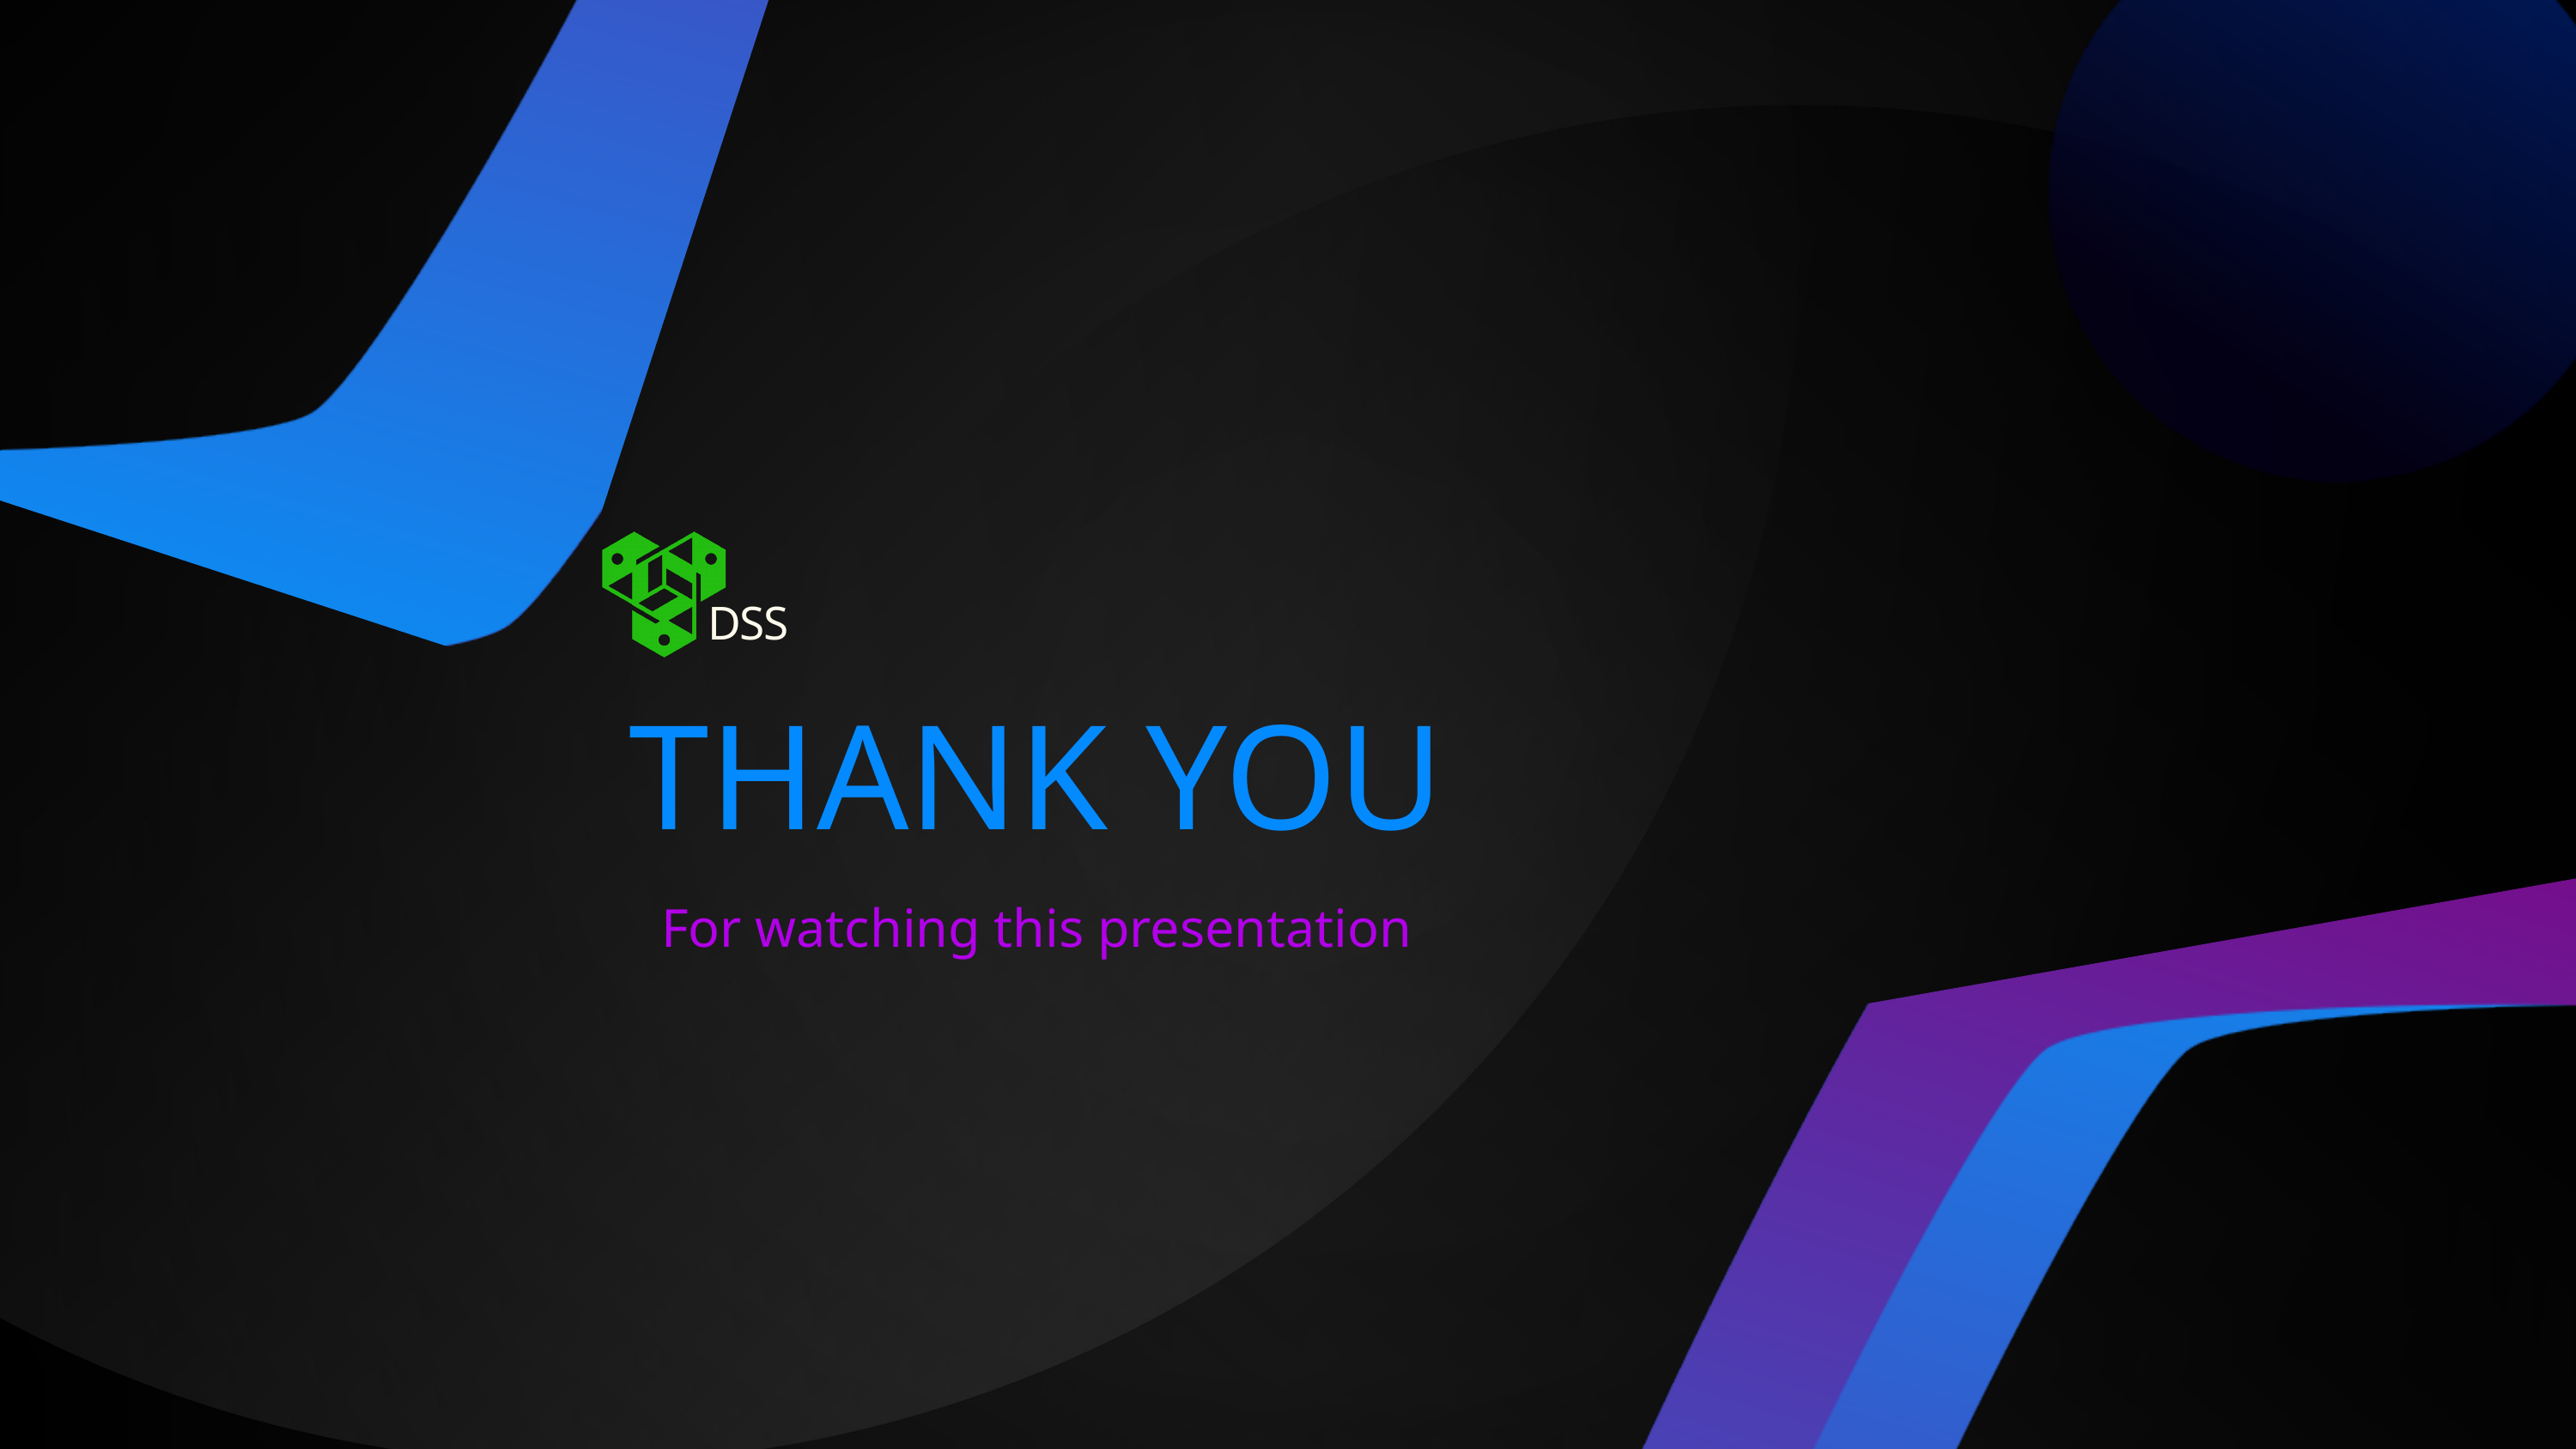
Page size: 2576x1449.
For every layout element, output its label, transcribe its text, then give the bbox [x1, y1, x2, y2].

text_box [0, 0, 2576, 1449]
text_box [602, 531, 726, 658]
text_box DSS [726, 593, 959, 650]
text_box THANK YOU [235, 657, 1838, 858]
text_box [0, 0, 769, 657]
text_box For watching this presentation [583, 885, 1491, 958]
text_box [2049, 0, 2576, 482]
text_box [1469, 878, 2576, 1449]
